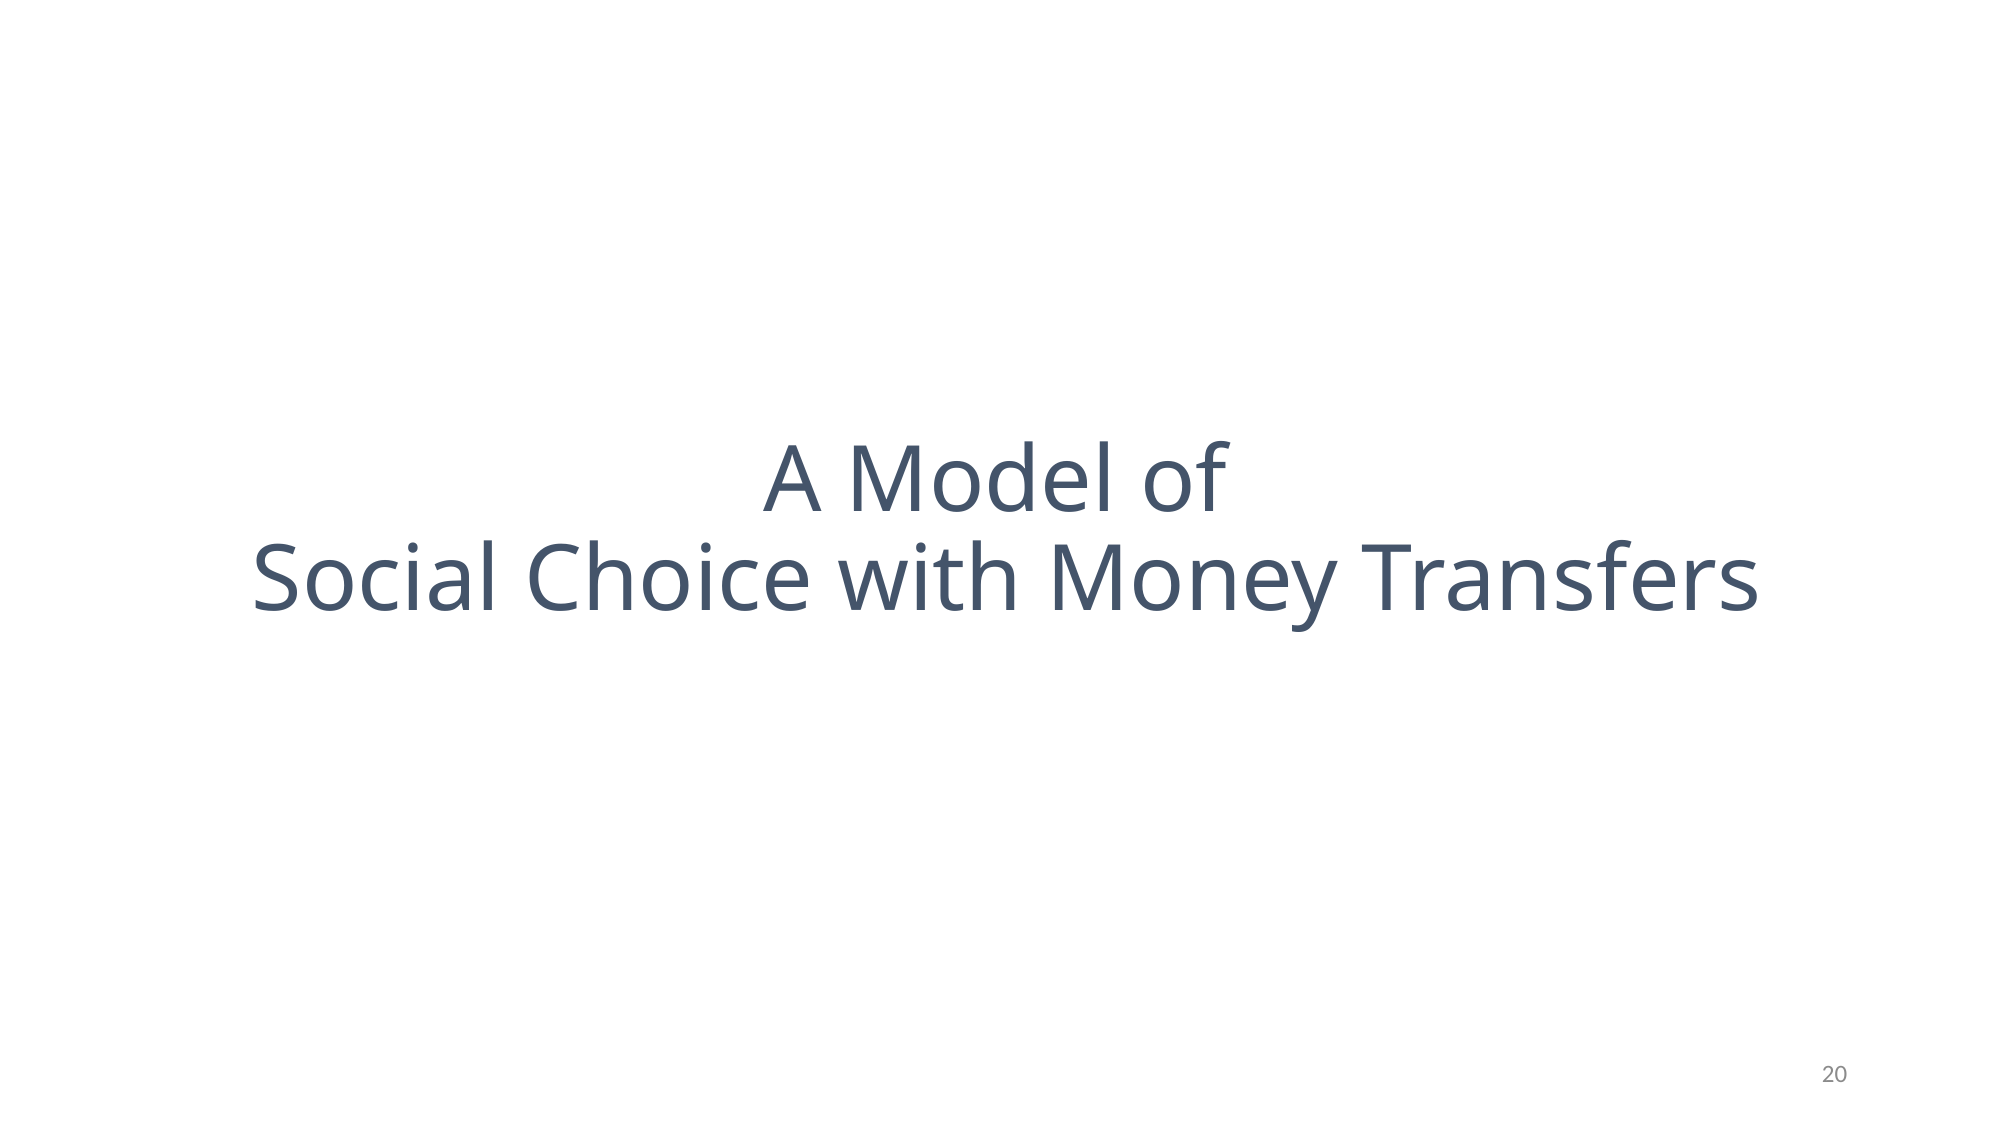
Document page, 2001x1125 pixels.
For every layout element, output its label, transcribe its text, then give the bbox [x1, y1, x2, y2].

title A Model of Social Choice with Money Transfers [122, 422, 1893, 640]
slide_number 20 [1412, 1042, 1863, 1103]
